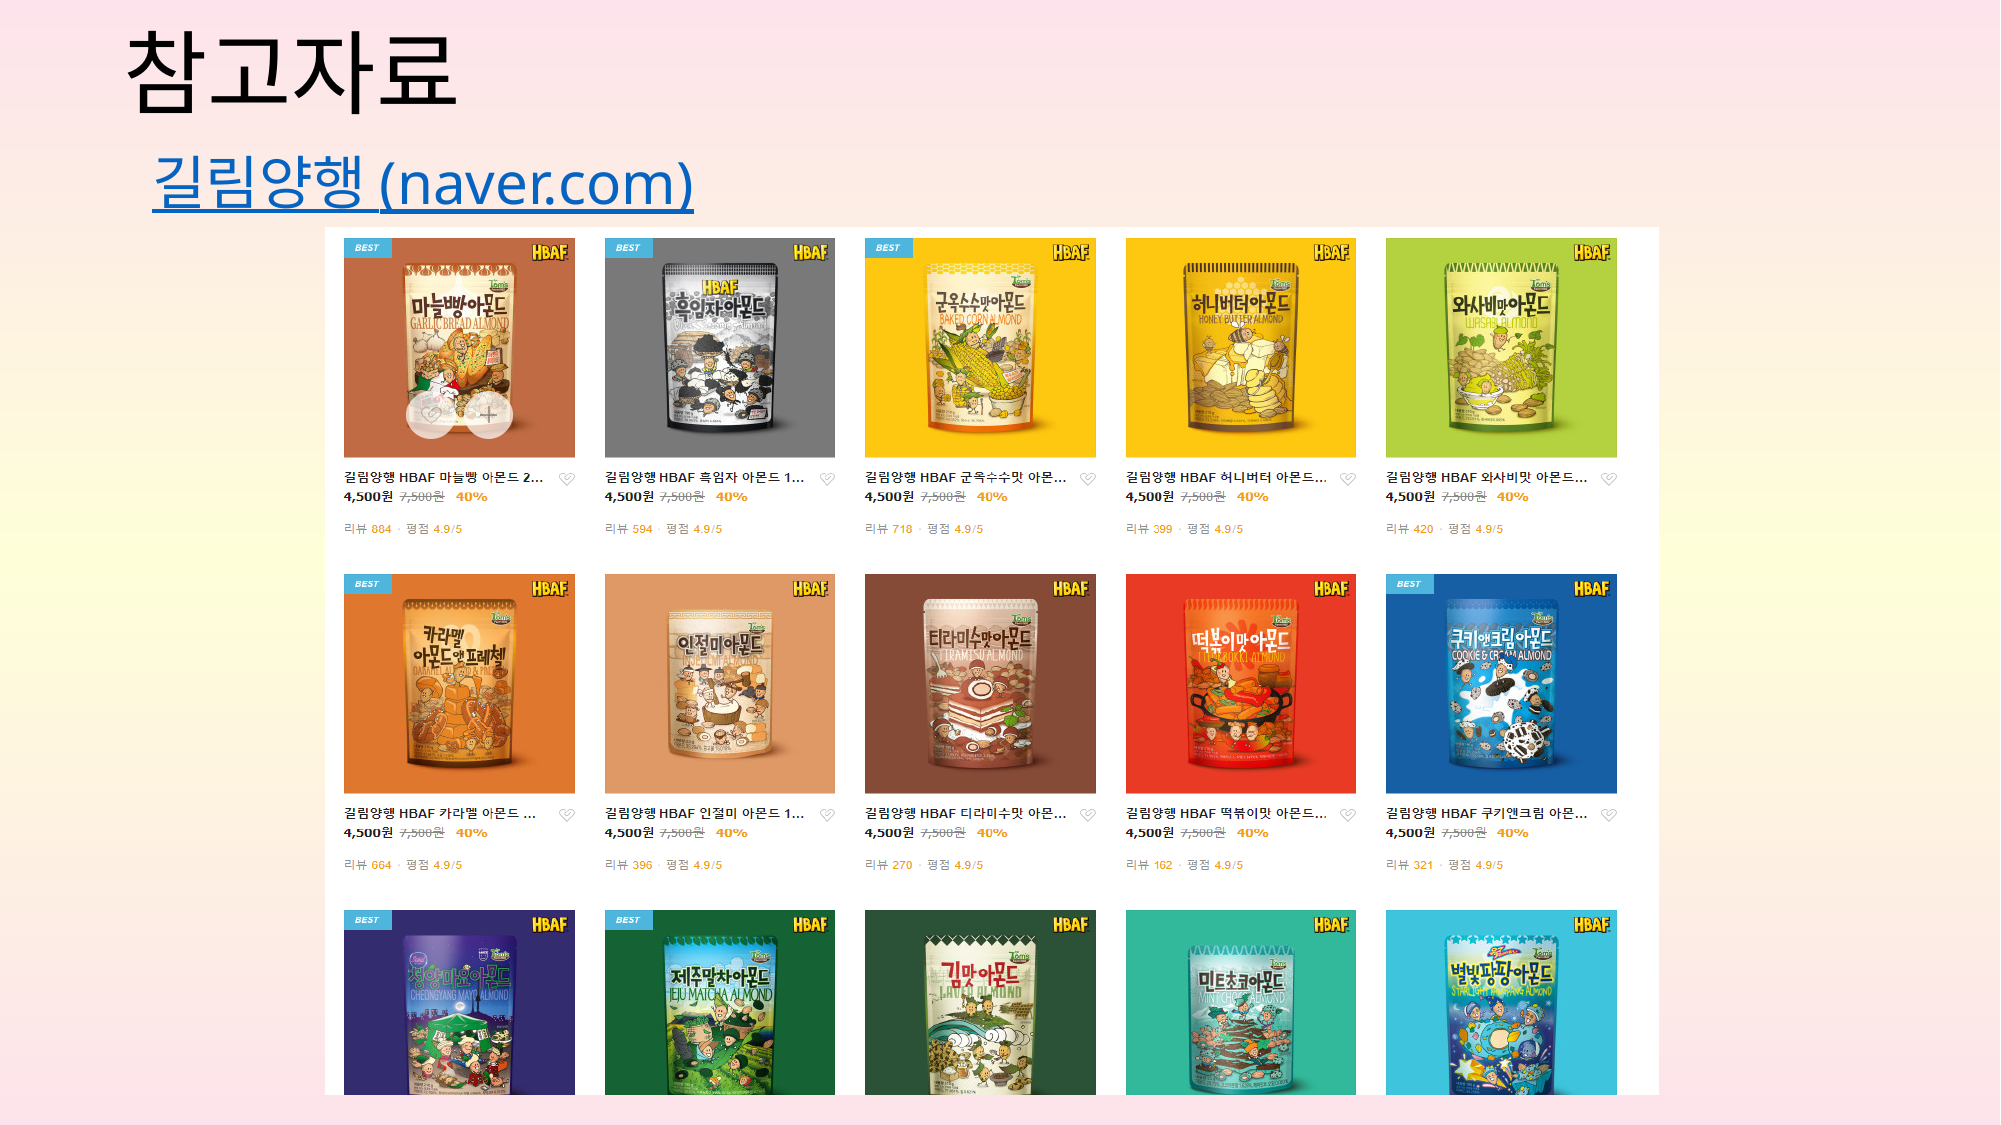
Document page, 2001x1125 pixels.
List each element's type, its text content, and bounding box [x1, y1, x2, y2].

picture [325, 227, 1659, 1095]
list 길림양행 (naver.com) [137, 139, 1863, 1014]
title 참고자료 [108, 15, 1834, 139]
